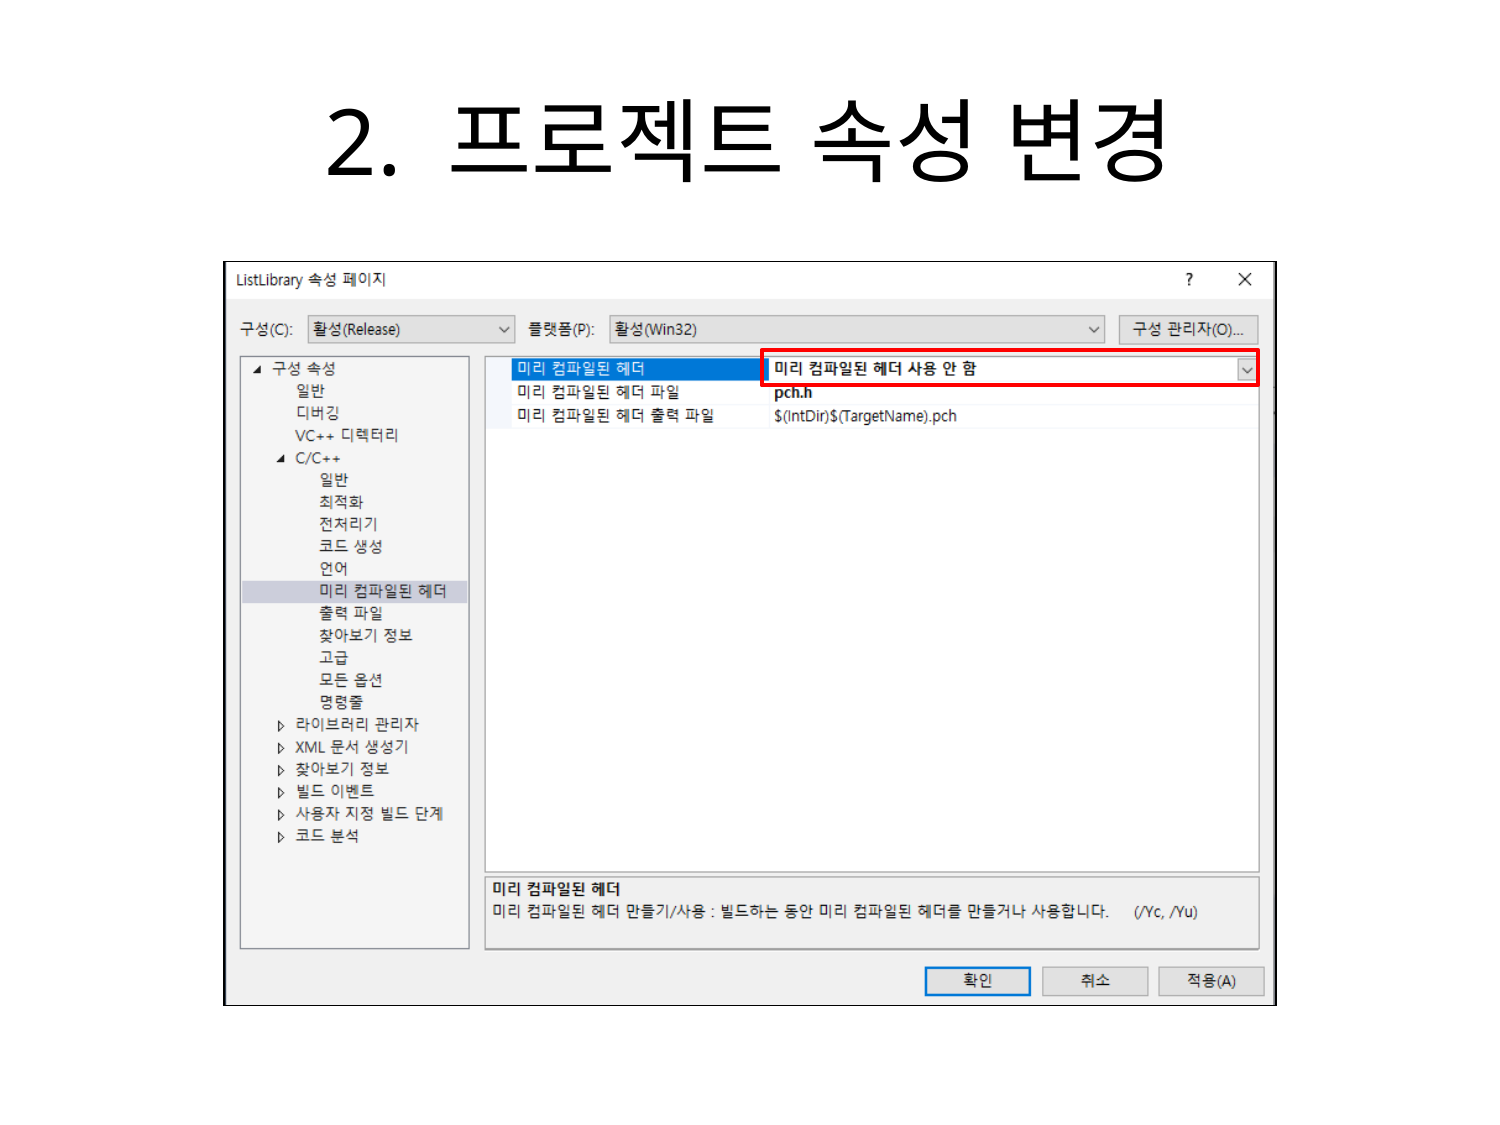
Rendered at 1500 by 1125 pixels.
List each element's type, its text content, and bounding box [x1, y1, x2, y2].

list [224, 262, 1276, 1006]
title 2. 프로젝트 속성 변경 [75, 45, 1425, 233]
